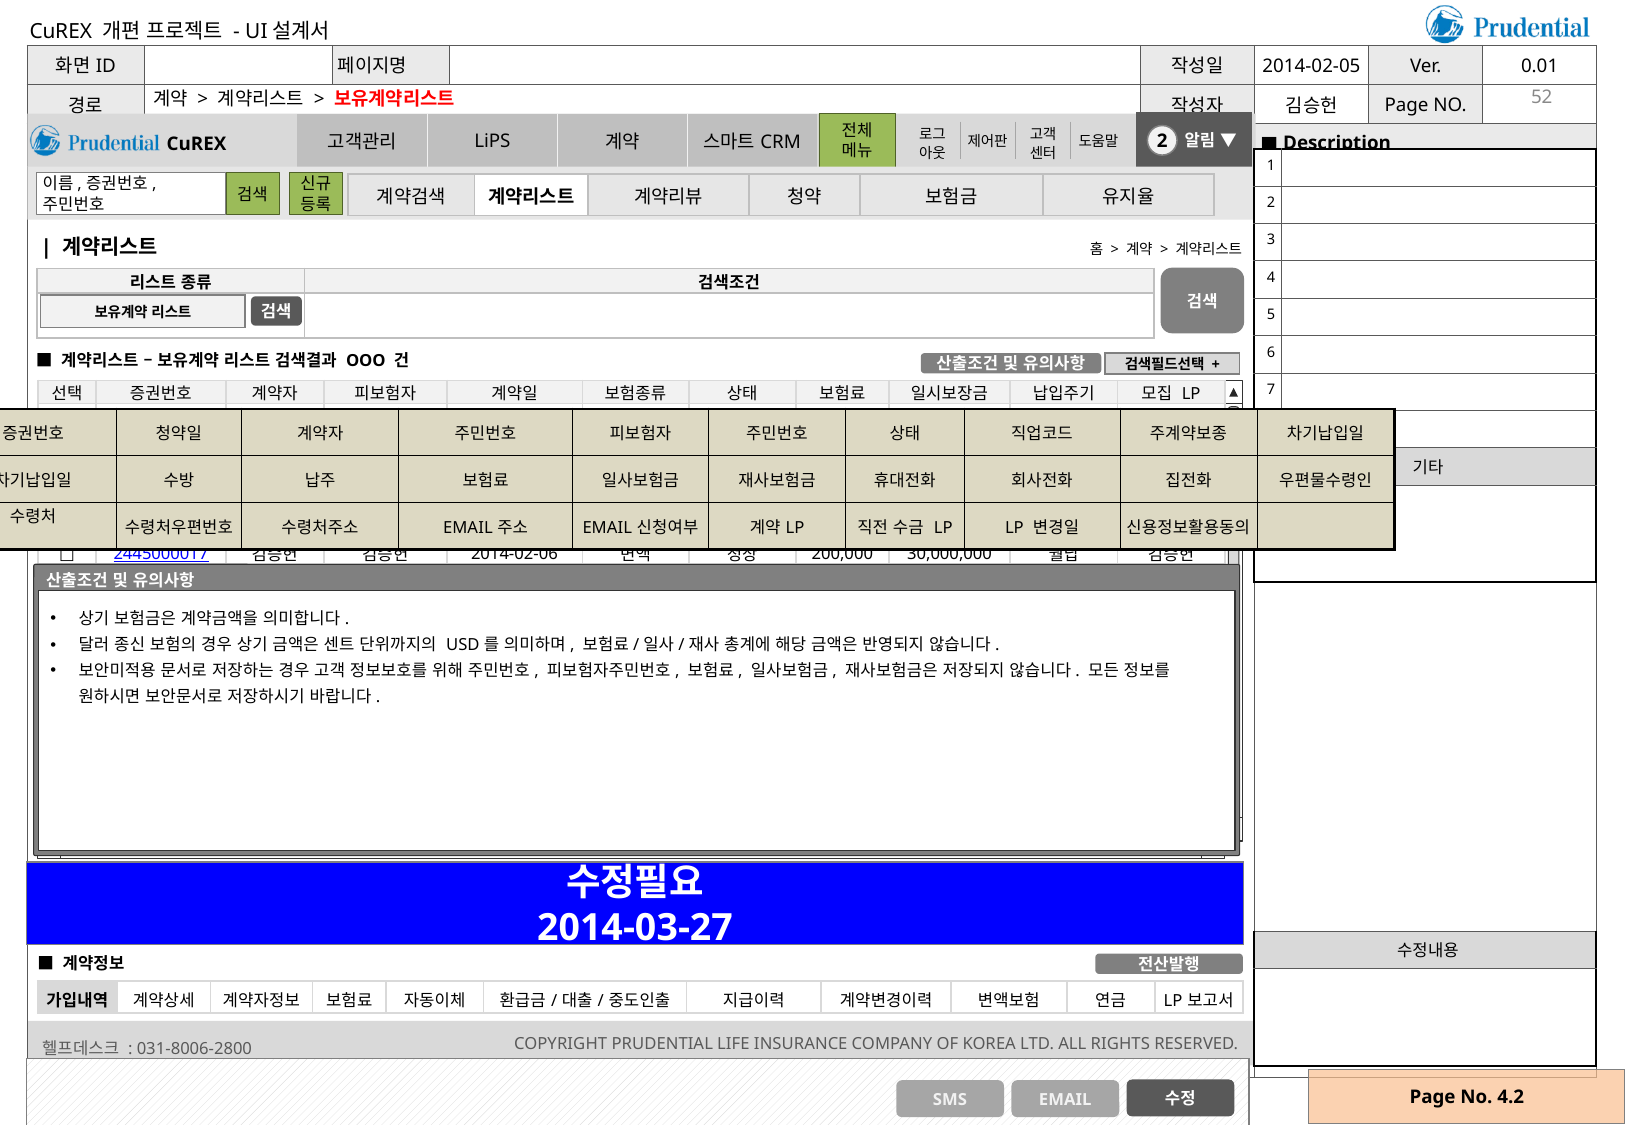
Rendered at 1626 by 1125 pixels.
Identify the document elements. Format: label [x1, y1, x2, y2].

table_header [1258, 410, 1393, 455]
table_cell [242, 503, 398, 548]
text_box [37, 223, 161, 262]
text_box [251, 297, 302, 325]
picture [1422, 0, 1594, 51]
table_cell [797, 551, 888, 563]
table_header [750, 175, 859, 215]
text_box [1308, 1069, 1625, 1124]
table_cell [890, 551, 1009, 563]
table_cell [797, 404, 888, 408]
table_cell [965, 503, 1120, 548]
table_cell [117, 456, 241, 502]
picture [27, 118, 163, 162]
table_cell [1011, 551, 1117, 563]
table_cell [1282, 299, 1595, 335]
table_header [349, 175, 474, 215]
table_cell [1255, 261, 1281, 298]
text_box [40, 294, 246, 328]
table_cell [690, 404, 795, 408]
table_header [1044, 175, 1213, 215]
table_cell [399, 503, 572, 548]
table_cell [97, 551, 225, 563]
table_cell [1121, 456, 1224, 502]
table_header [313, 982, 385, 1012]
list [144, 81, 1137, 115]
table_cell [690, 551, 795, 563]
table_cell [97, 404, 225, 408]
table_cell [1255, 969, 1595, 1065]
table_header [39, 982, 116, 1012]
table_header [890, 381, 1009, 403]
table_cell [1258, 456, 1393, 502]
text_box [26, 1058, 1249, 1125]
table_cell [1282, 374, 1595, 410]
table_header [1011, 381, 1117, 403]
table_cell [227, 551, 323, 563]
table_cell [305, 294, 1153, 337]
table_cell [399, 456, 572, 502]
table_cell [448, 551, 582, 563]
table_cell [709, 503, 845, 548]
table_cell [227, 404, 323, 408]
table_cell [1396, 411, 1595, 447]
table_header [861, 175, 1042, 215]
table_cell [1243, 456, 1257, 502]
table_cell [846, 503, 964, 548]
table_header [227, 381, 323, 403]
text_box [1086, 232, 1245, 261]
table_header [589, 175, 748, 215]
table_cell [965, 456, 1120, 502]
table_cell [39, 551, 95, 563]
table_header [387, 982, 483, 1012]
table_header [1255, 932, 1595, 968]
table_cell [890, 404, 1009, 408]
table_header [1068, 982, 1154, 1012]
table_cell [1255, 224, 1281, 260]
table_header [484, 982, 686, 1012]
table_cell [846, 456, 964, 502]
table_cell [583, 404, 688, 408]
table_cell [1011, 404, 1117, 408]
table_header [1121, 410, 1224, 455]
table_cell [1282, 336, 1595, 373]
table_cell [39, 404, 95, 408]
table_cell [1255, 486, 1595, 581]
text_box [26, 862, 1244, 977]
table_header [797, 381, 888, 403]
text_box [1105, 352, 1240, 374]
table_cell [583, 551, 688, 563]
table_cell [1255, 299, 1281, 335]
table_cell [1255, 374, 1281, 408]
table_cell [1396, 448, 1595, 485]
table_cell [325, 404, 446, 408]
table_header [211, 982, 312, 1012]
table_header [325, 381, 446, 403]
table_header [97, 381, 225, 403]
table_header [1255, 150, 1281, 186]
table_header [1156, 982, 1242, 1012]
table_cell [242, 456, 398, 502]
table_cell [1118, 404, 1224, 408]
table_cell [1243, 503, 1257, 548]
table_header [475, 175, 587, 215]
table_cell [1255, 187, 1281, 223]
table_cell [573, 456, 708, 502]
slide_number [1485, 81, 1598, 114]
table_header [687, 982, 820, 1012]
table_cell [573, 503, 708, 548]
table_header [965, 410, 1120, 455]
table_header [822, 982, 950, 1012]
table_header [952, 982, 1066, 1012]
table_header [0, 410, 116, 455]
table_cell [709, 456, 845, 502]
text_box [32, 340, 454, 373]
table_header [38, 269, 304, 292]
table_cell [325, 551, 446, 563]
table_header [846, 410, 964, 455]
table_header [242, 410, 398, 455]
text_box [33, 380, 1243, 859]
table_header [448, 381, 582, 403]
table_header [1282, 150, 1595, 186]
table_cell [1121, 503, 1224, 548]
table_header [117, 410, 241, 455]
table_cell [1282, 261, 1595, 298]
table_cell [0, 456, 116, 502]
table_cell [38, 294, 304, 337]
table_header [583, 381, 688, 403]
table_cell [1282, 224, 1595, 260]
table_header [1243, 410, 1257, 455]
table_cell [117, 503, 241, 548]
table_header [690, 381, 795, 403]
text_box [1161, 268, 1244, 333]
table_header [305, 269, 1153, 292]
table_cell [1255, 336, 1281, 373]
table_cell [1118, 551, 1224, 563]
table_header [1118, 381, 1224, 403]
table_header [573, 410, 708, 455]
text_box [921, 353, 1101, 373]
table_cell [1258, 503, 1393, 548]
table_cell [0, 503, 116, 548]
text_box [1096, 954, 1243, 974]
table_cell [1282, 187, 1595, 223]
table_header [709, 410, 845, 455]
table_header [399, 410, 572, 455]
table_header [39, 381, 95, 403]
table_cell [448, 404, 582, 408]
table_header [118, 982, 210, 1012]
